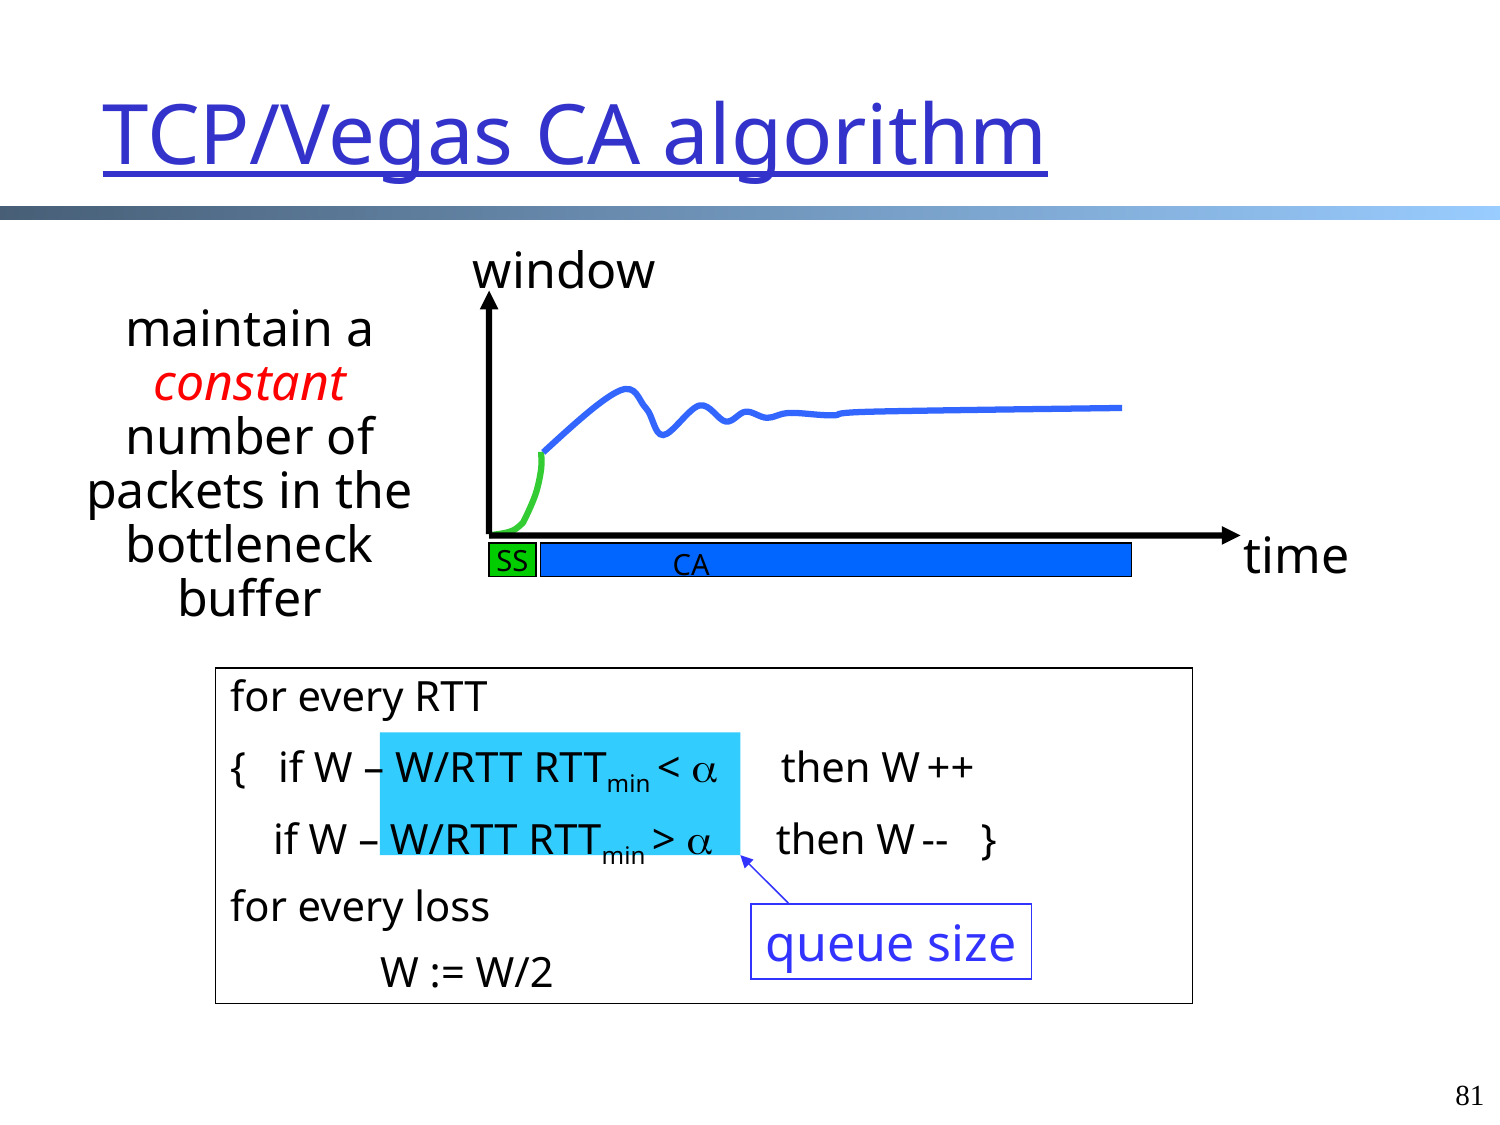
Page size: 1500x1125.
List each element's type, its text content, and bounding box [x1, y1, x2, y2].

text_box [482, 290, 496, 535]
text_box time [1228, 516, 1365, 591]
slide_number 47 [1424, 207, 1428, 219]
slide_number 81 [1424, 1068, 1500, 1125]
text_box [543, 389, 1123, 453]
text_box window [458, 230, 671, 306]
text_box CA [657, 539, 725, 589]
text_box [215, 667, 1193, 1058]
text_box [489, 529, 1241, 542]
text_box [725, 542, 1132, 577]
text_box SS [488, 542, 536, 577]
text_box [540, 542, 657, 577]
text_box maintain a constant number of packets in the bottleneck buffer [65, 296, 434, 635]
title TCP/Vegas CA algorithm [87, 37, 1363, 225]
text_box [490, 451, 542, 535]
